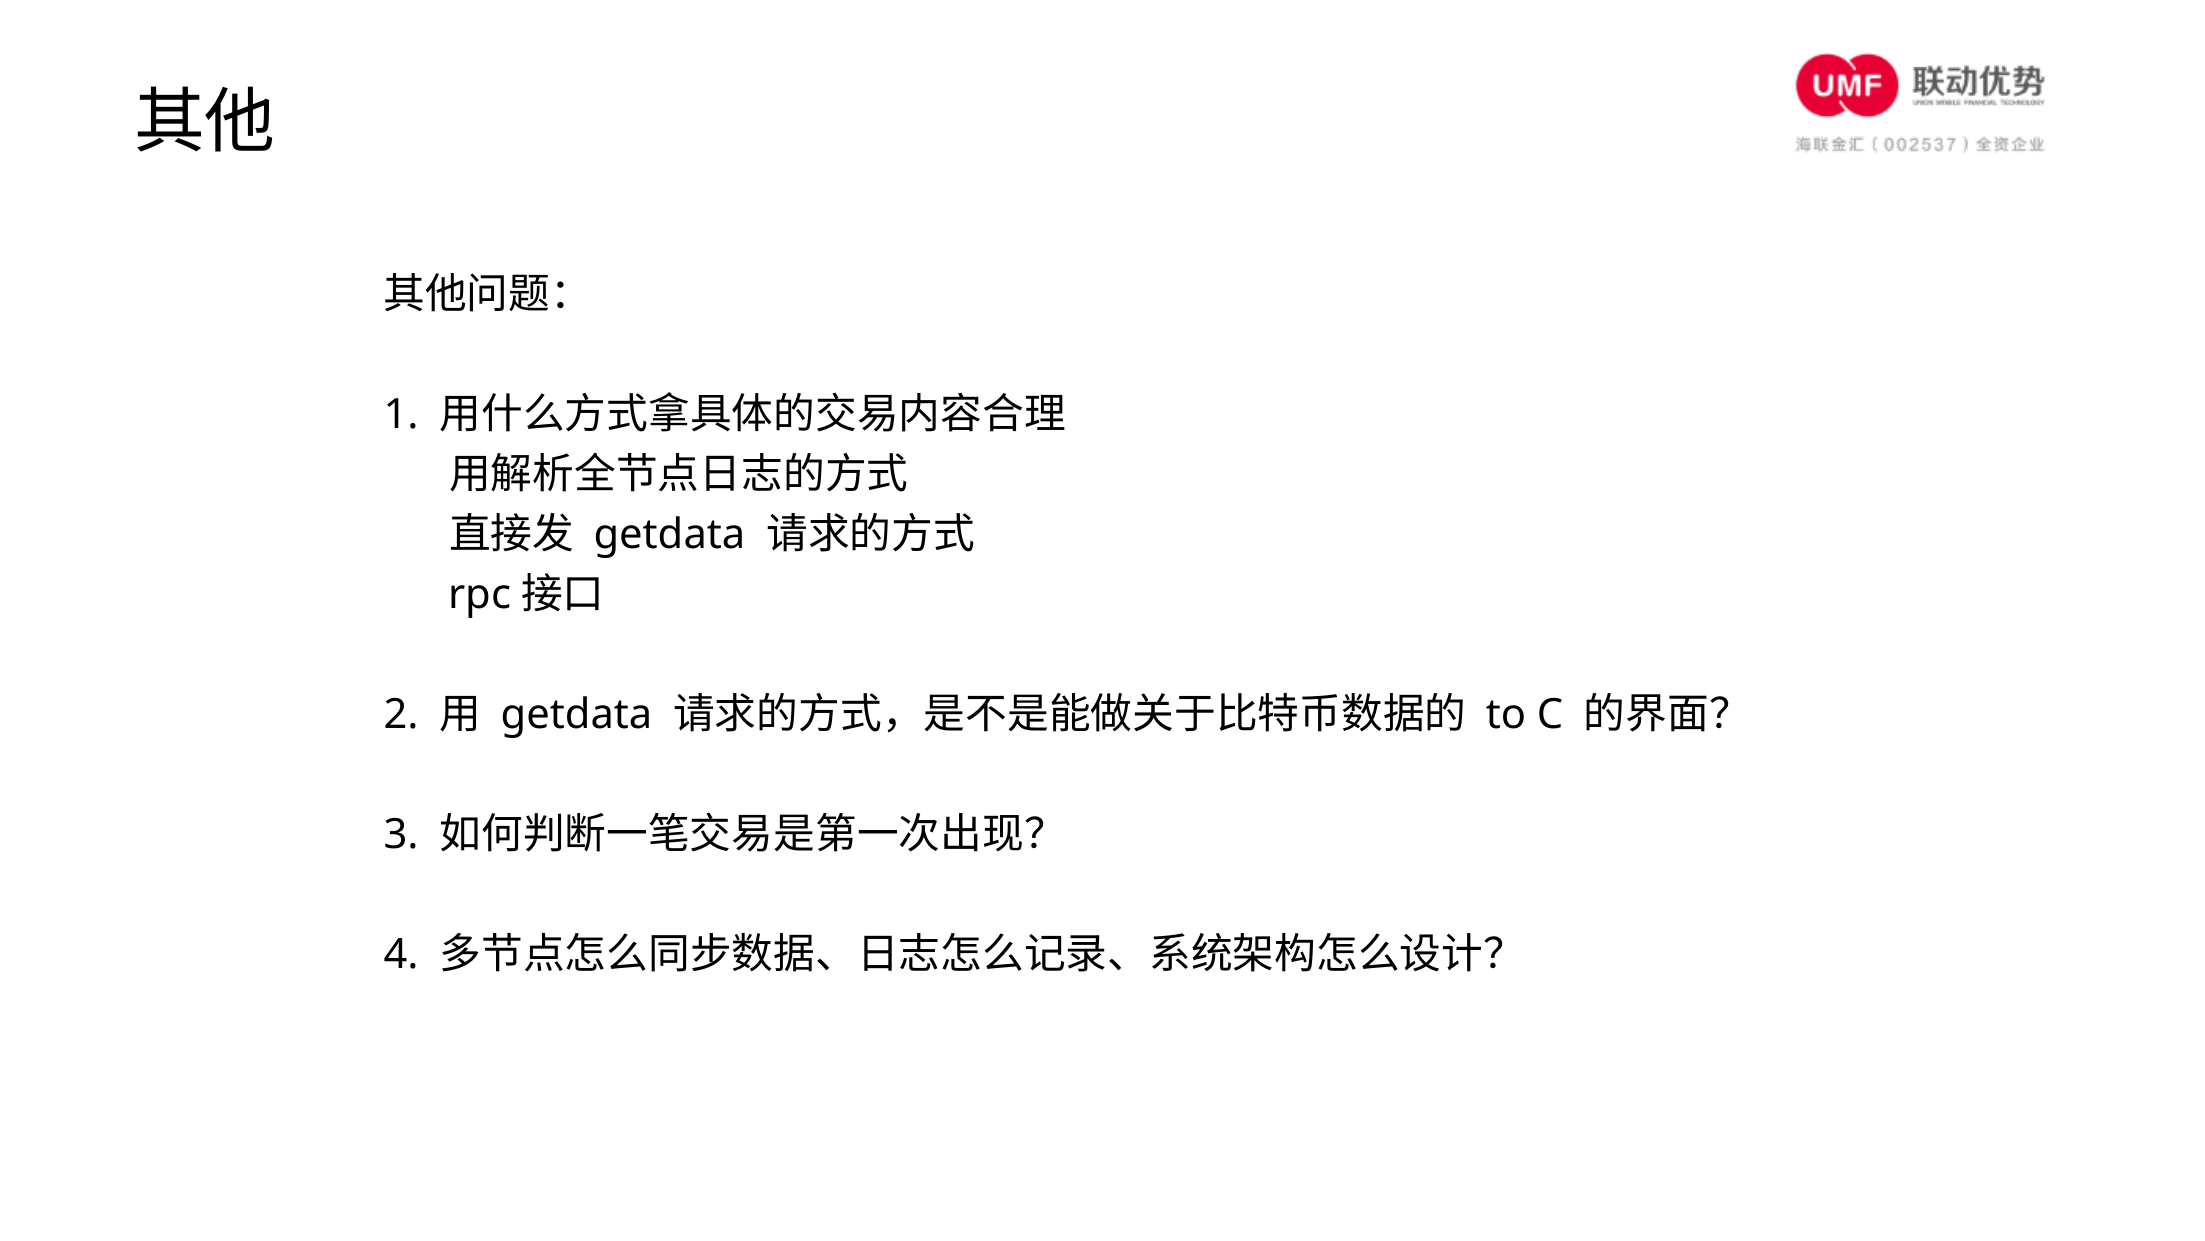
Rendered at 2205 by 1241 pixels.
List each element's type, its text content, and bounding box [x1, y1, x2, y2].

picture [1749, 20, 2092, 186]
text_box 其他 [123, 65, 287, 171]
text_box 其他问题： 1. 用什么方式拿具体的交易内容合理 用解析全节点日志的方式 直接发 getdata 请求的方式 rpc接口 2. 用 getdata 请求的方式，是不是能做关于比特币数据的 to C 的界面？ 3. 如何判断一笔交易是第一次出现？ 4. 多节点怎么同步数据、日志怎么记录、系统架构怎么设计？ [368, 248, 1910, 984]
